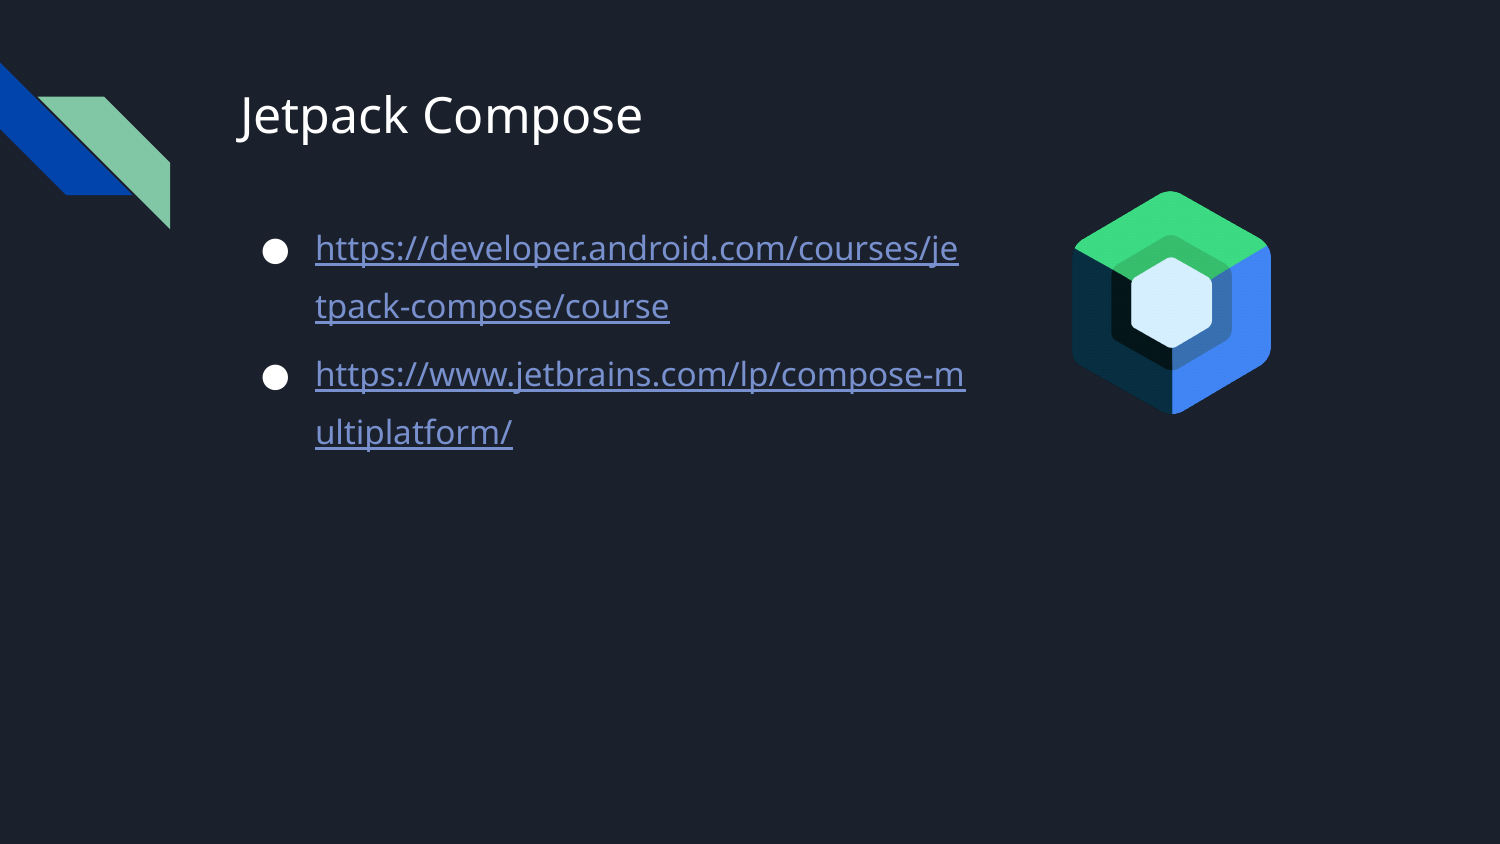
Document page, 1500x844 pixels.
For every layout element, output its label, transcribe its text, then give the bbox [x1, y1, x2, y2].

list https://developer.android.com/courses/jetpack-compose/course https://www.jetbrains.com/lp/compose-multiplatform/ [225, 187, 982, 665]
picture [1066, 187, 1276, 423]
title Jetpack Compose [225, 64, 1275, 188]
